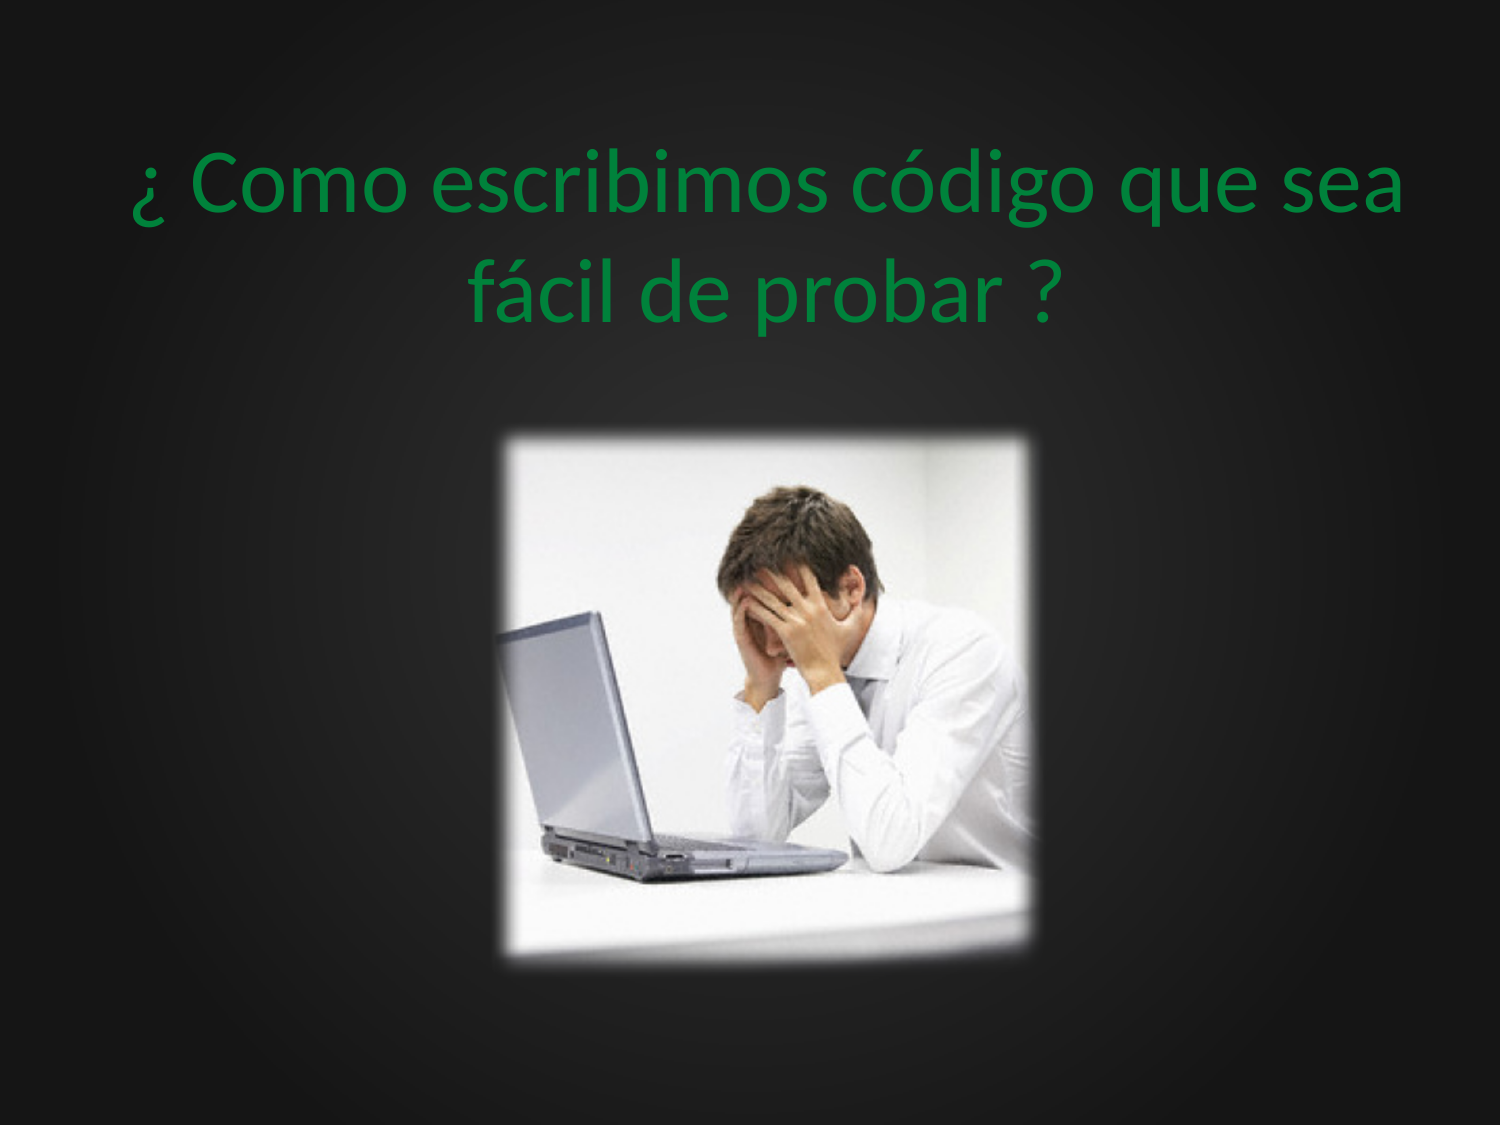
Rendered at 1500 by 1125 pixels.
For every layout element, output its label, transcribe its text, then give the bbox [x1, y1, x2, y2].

title ¿ Como escribimos código que sea fácil de probar ? [92, 136, 1444, 325]
picture [0, 0, 1500, 1125]
